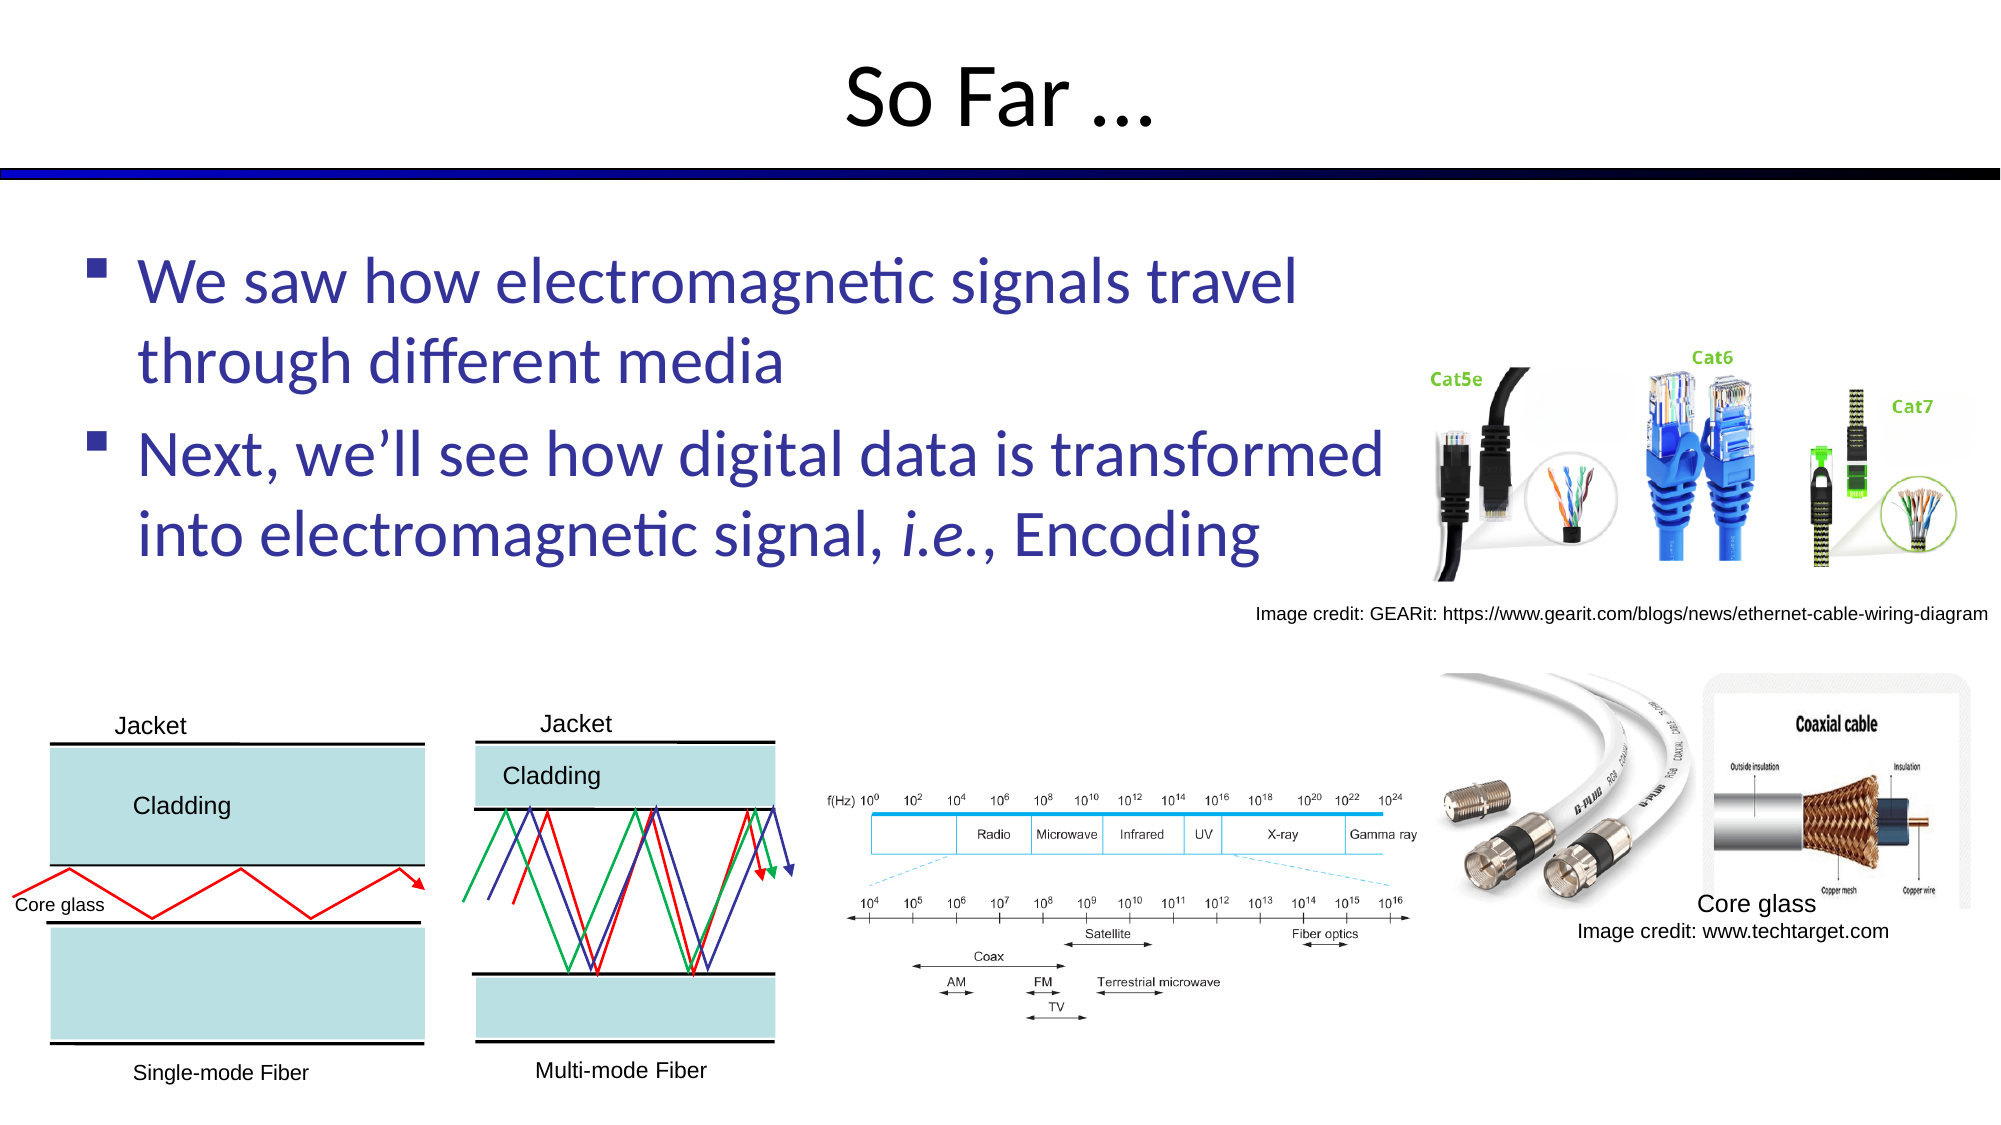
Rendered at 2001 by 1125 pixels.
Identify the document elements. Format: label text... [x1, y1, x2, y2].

text_box Cladding [487, 752, 776, 798]
text_box [512, 897, 541, 905]
picture [827, 789, 1417, 1020]
picture [1416, 312, 1976, 596]
text_box Image credit: GEARit: https://www.gearit.com/blogs/news/ethernet-cable-wiring-diagram [1240, 594, 2000, 632]
text_box [539, 895, 580, 972]
text_box Jacket [525, 700, 813, 745]
text_box [594, 888, 661, 974]
text_box Core glass [1682, 918, 1833, 925]
text_box Jacket [99, 702, 388, 747]
text_box [49, 925, 427, 1042]
text_box [601, 810, 644, 891]
text_box Image credit: www.techtarget.com [1562, 918, 1913, 950]
title So Far … [0, 0, 2000, 184]
text_box [540, 812, 573, 894]
text_box [725, 810, 762, 882]
text_box [691, 946, 701, 974]
text_box Multi-mode Fiber [520, 1047, 727, 1091]
text_box [150, 868, 425, 919]
text_box Single-mode Fiber [118, 1051, 331, 1093]
text_box [724, 812, 750, 882]
text_box [473, 744, 777, 808]
list We saw how electromagnetic signals travel through different media Next, we’ll see how digital data is transformed into electromagnetic signal, i.e., Encoding [66, 228, 1426, 1006]
text_box Core glass [0, 885, 150, 923]
picture [1424, 670, 1976, 909]
text_box [474, 975, 777, 1040]
text_box [462, 810, 517, 903]
text_box Cladding [118, 781, 406, 827]
text_box [36, 868, 97, 885]
text_box [487, 807, 795, 970]
text_box [48, 746, 427, 866]
text_box [660, 886, 700, 972]
